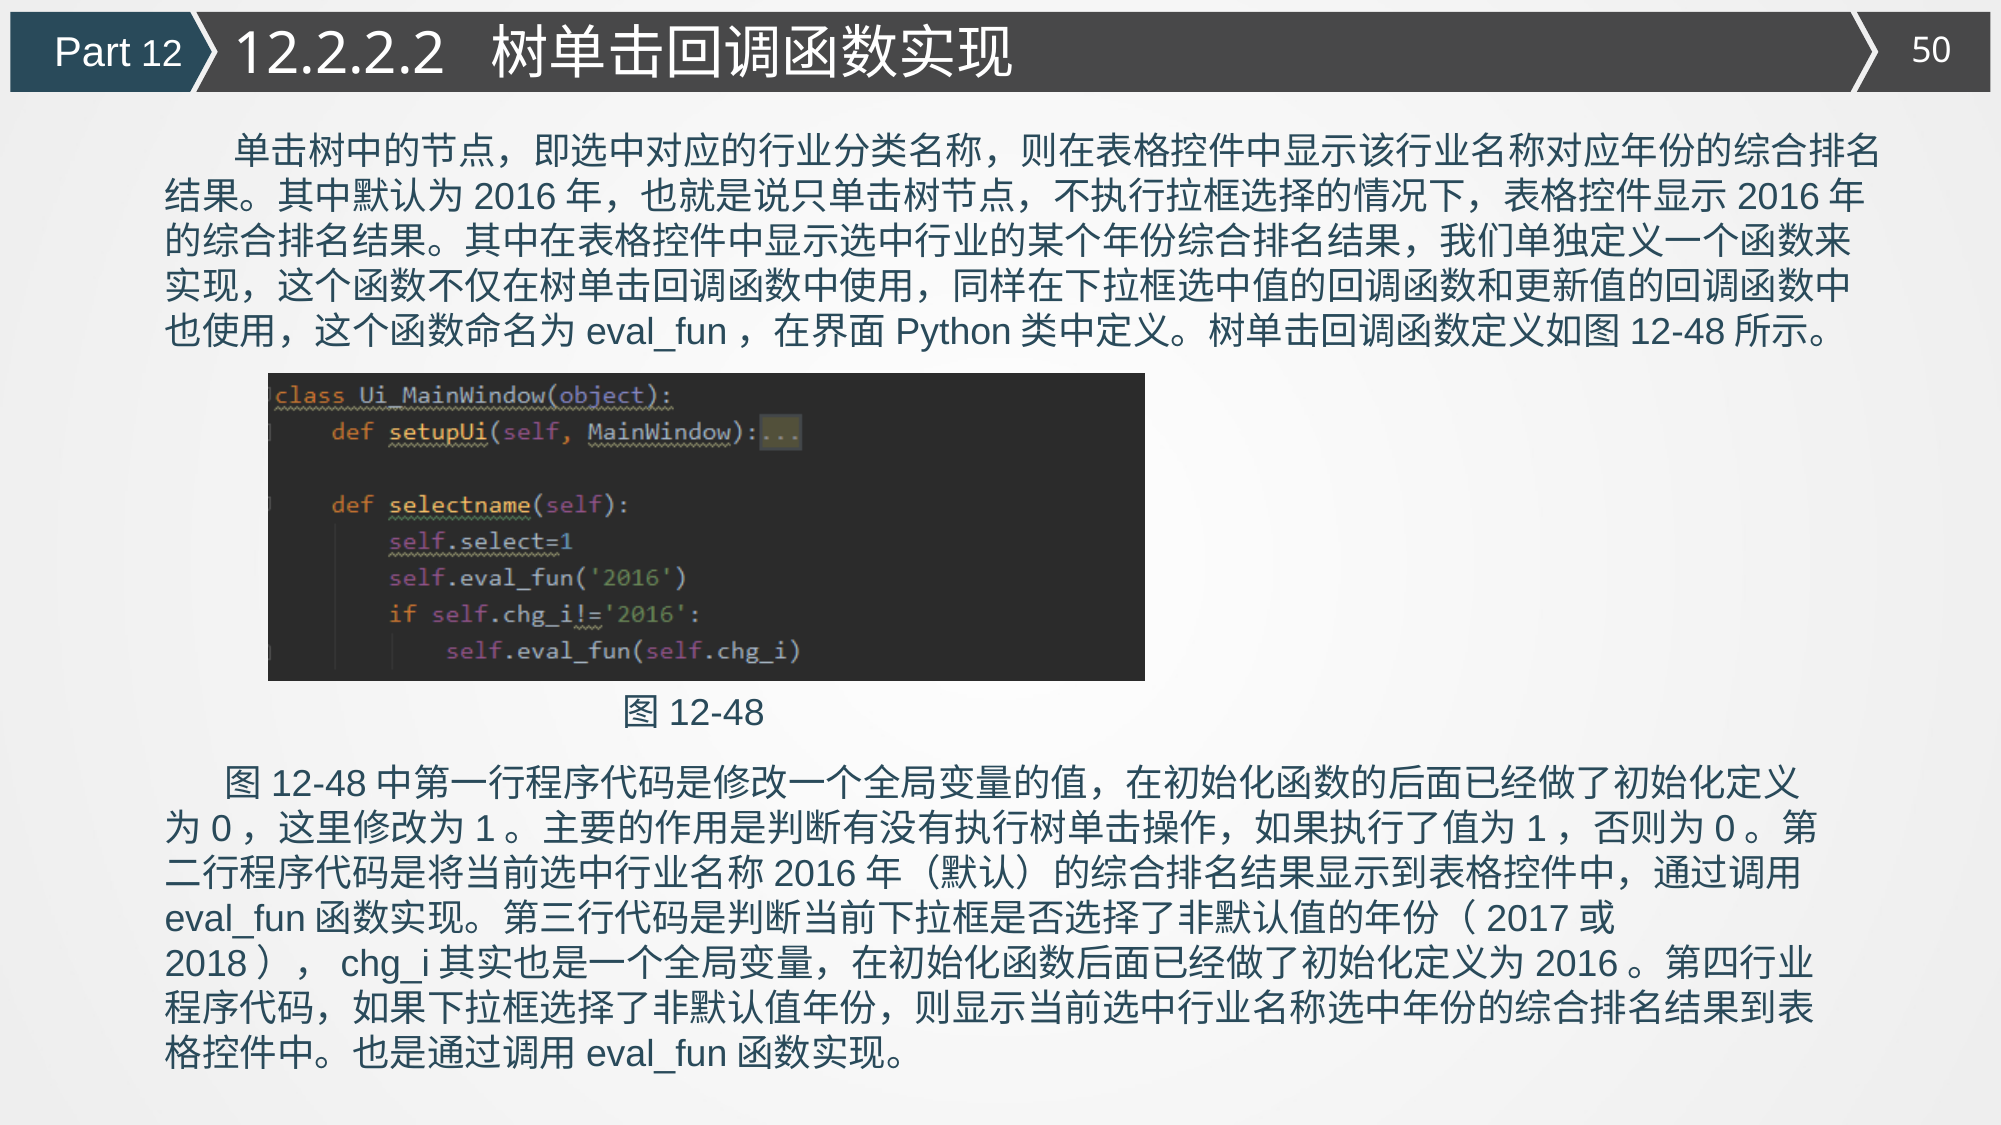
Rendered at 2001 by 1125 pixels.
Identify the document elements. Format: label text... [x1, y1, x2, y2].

text_box 单击树中的节点，即选中对应的行业分类名称，则在表格控件中显示该行业名称对应年份的综合排名结果。其中默认为2016年，也就是说只单击树节点，不执行拉框选择的情况下，表格控件显示2016年的综合排名结果。其中在表格控件中显示选中行业的某个年份综合排名结果，我们单独定义一个函数来实现，这个函数不仅在树单击回调函数中使用，同样在下拉框选中值的回调函数和更新值的回调函数中也使用，这个函数命名为eval_fun，在界面Python类中定义。树单击回调函数定义如图12-48所示。 [149, 119, 1899, 359]
picture [0, 0, 2001, 1125]
text_box 12.2.2.2 树单击回调函数实现 [218, 7, 1780, 93]
text_box 图12-48中第一行程序代码是修改一个全局变量的值，在初始化函数的后面已经做了初始化定义为0，这里修改为1。主要的作用是判断有没有执行树单击操作，如果执行了值为1，否则为0。第二行程序代码是将当前选中行业名称2016年（默认）的综合排名结果显示到表格控件中，通过调用eval_fun函数实现。第三行代码是判断当前下拉框是否选择了非默认值的年份（2017或2018），chg_i其实也是一个全局变量，在初始化函数后面已经做了初始化定义为2016。第四行业程序代码，如果下拉框选择了非默认值年份，则显示当前选中行业名称选中年份的综合排名结果到表格控件中。也是通过调用eval_fun函数实现。 [149, 751, 1839, 1082]
text_box Part 12 [22, 17, 198, 83]
text_box 图12-48 [607, 689, 780, 741]
